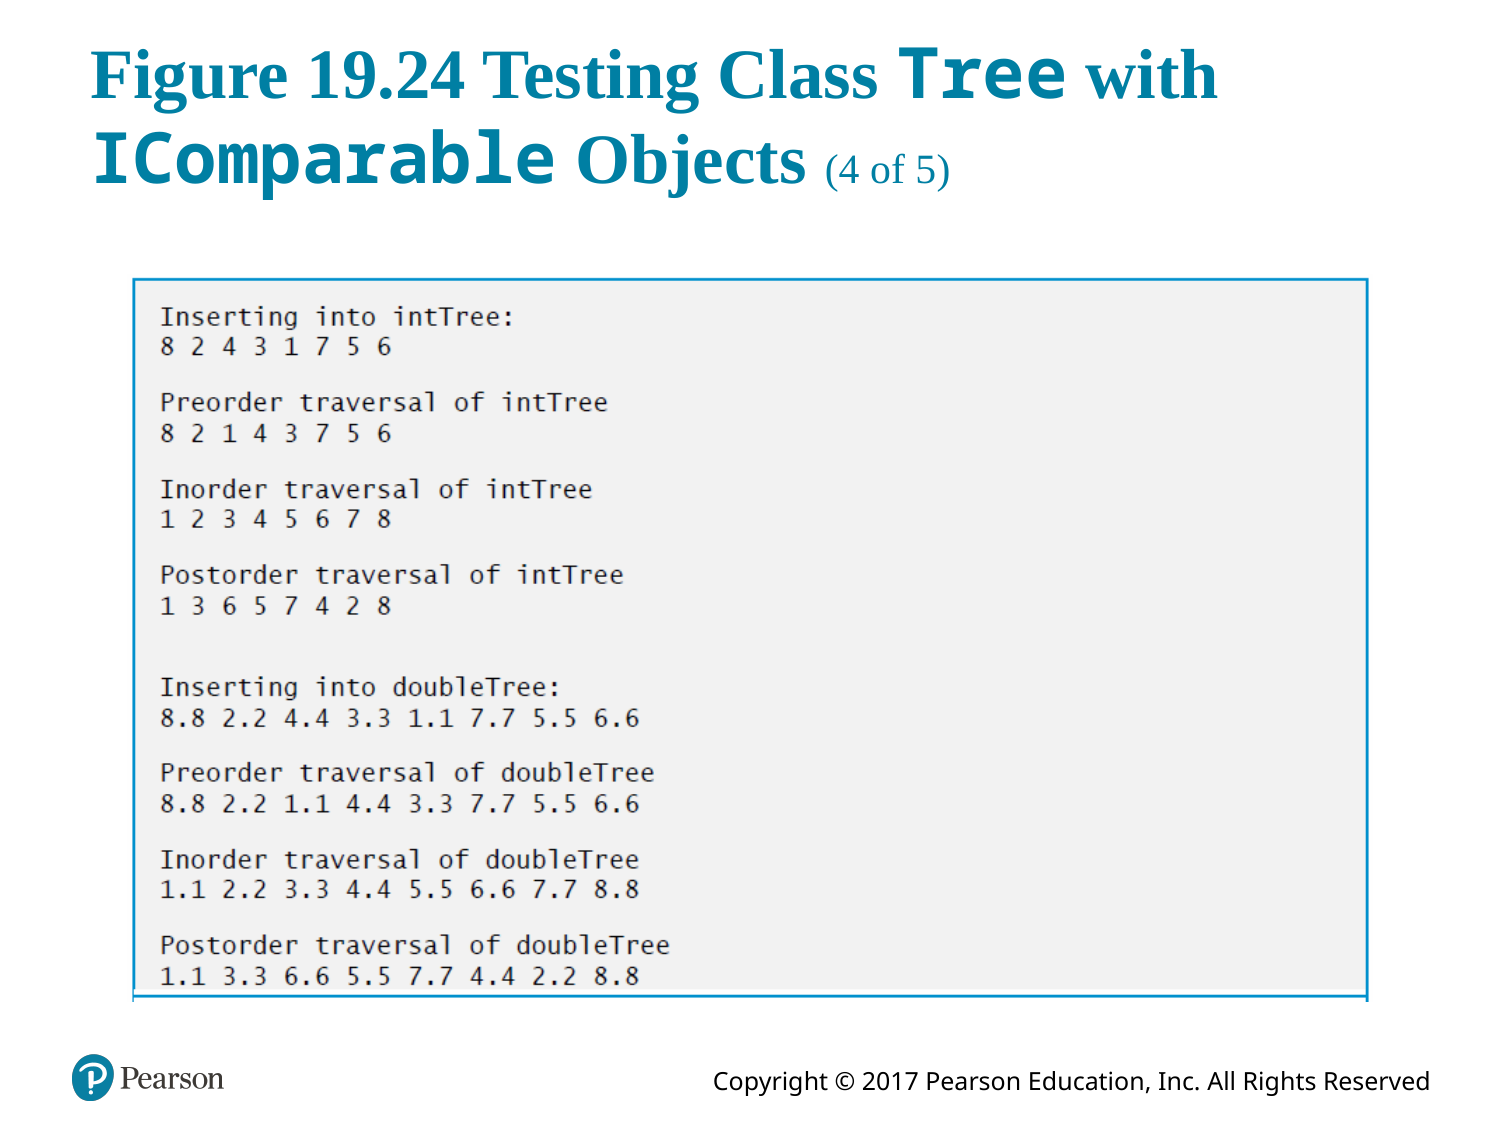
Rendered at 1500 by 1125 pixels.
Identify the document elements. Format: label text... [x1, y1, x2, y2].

picture [127, 274, 1373, 1002]
picture [80, 1063, 106, 1088]
picture [72, 1054, 88, 1070]
picture [98, 1054, 224, 1101]
title Figure 19.24 Testing Class Tree with IComparable Objects (4 of 5) [75, 37, 1425, 213]
picture [72, 1087, 83, 1101]
